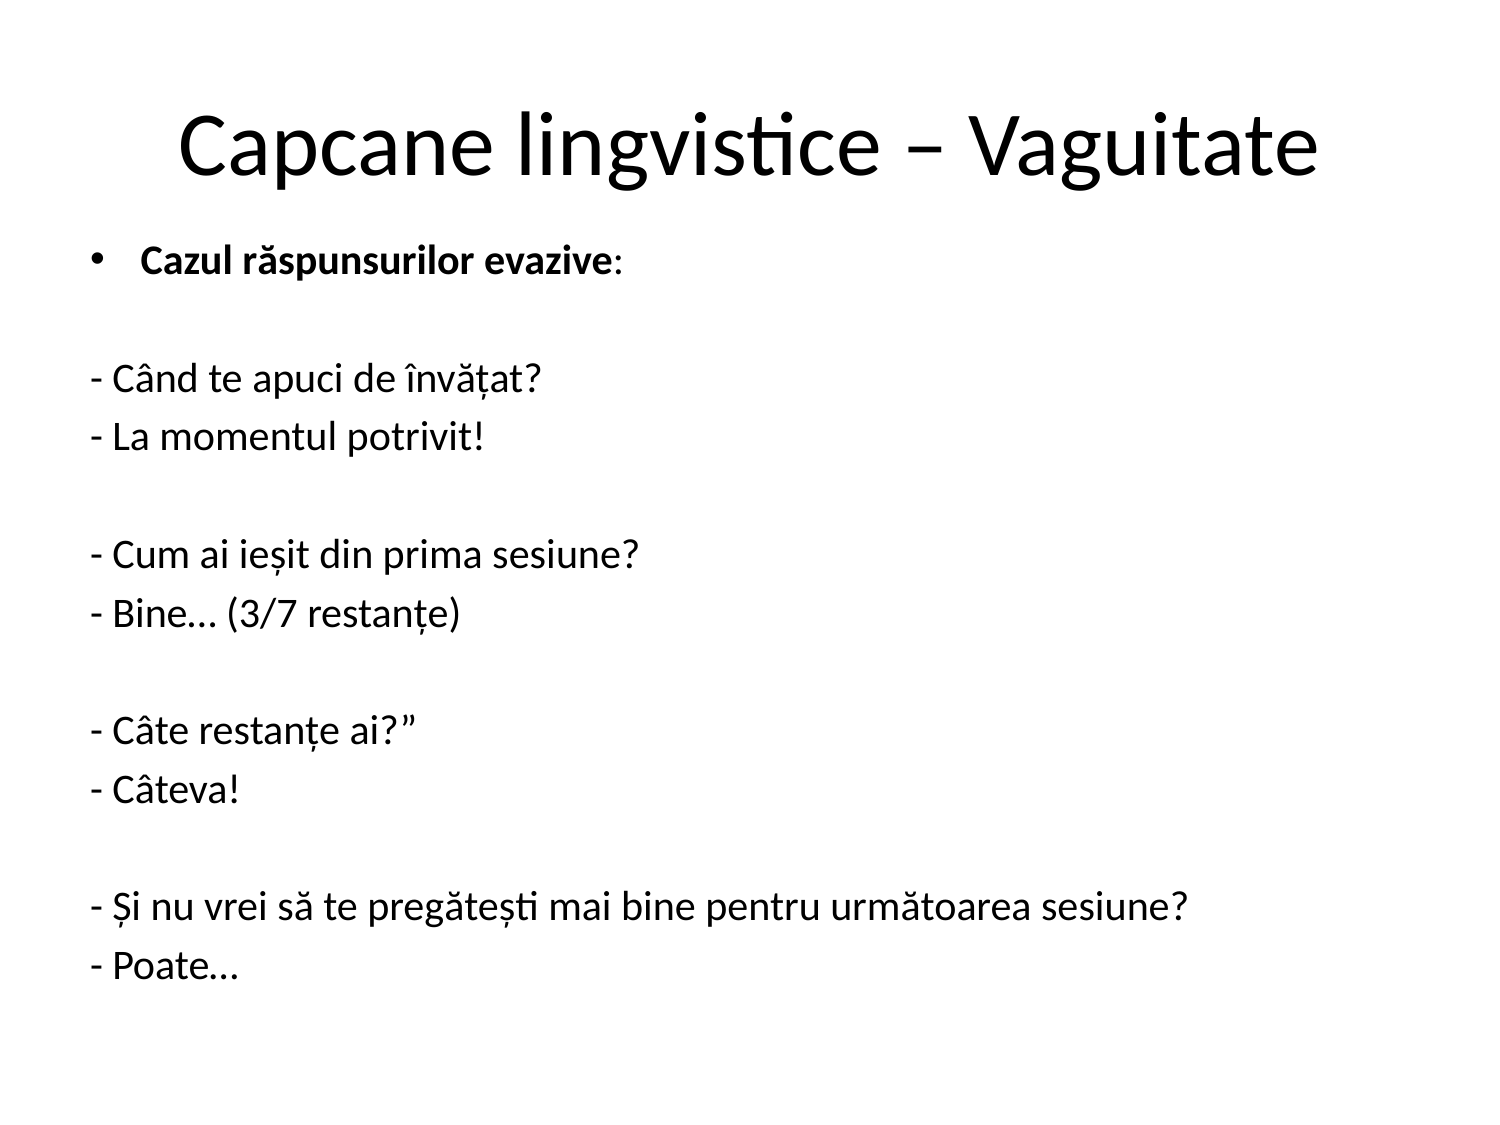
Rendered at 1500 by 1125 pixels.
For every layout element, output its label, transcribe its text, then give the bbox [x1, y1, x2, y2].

list Cazul răspunsurilor evazive: - Când te apuci de învățat? - La momentul potrivit! - Cum ai ieșit din prima sesiune? - Bine… (3/7 restanțe) - Câte restanțe ai?” - Câteva! - Și nu vrei să te pregătești mai bine pentru următoarea sesiune? - Poate… [75, 224, 1263, 1005]
title Capcane lingvistice – Vaguitate [75, 45, 1425, 233]
